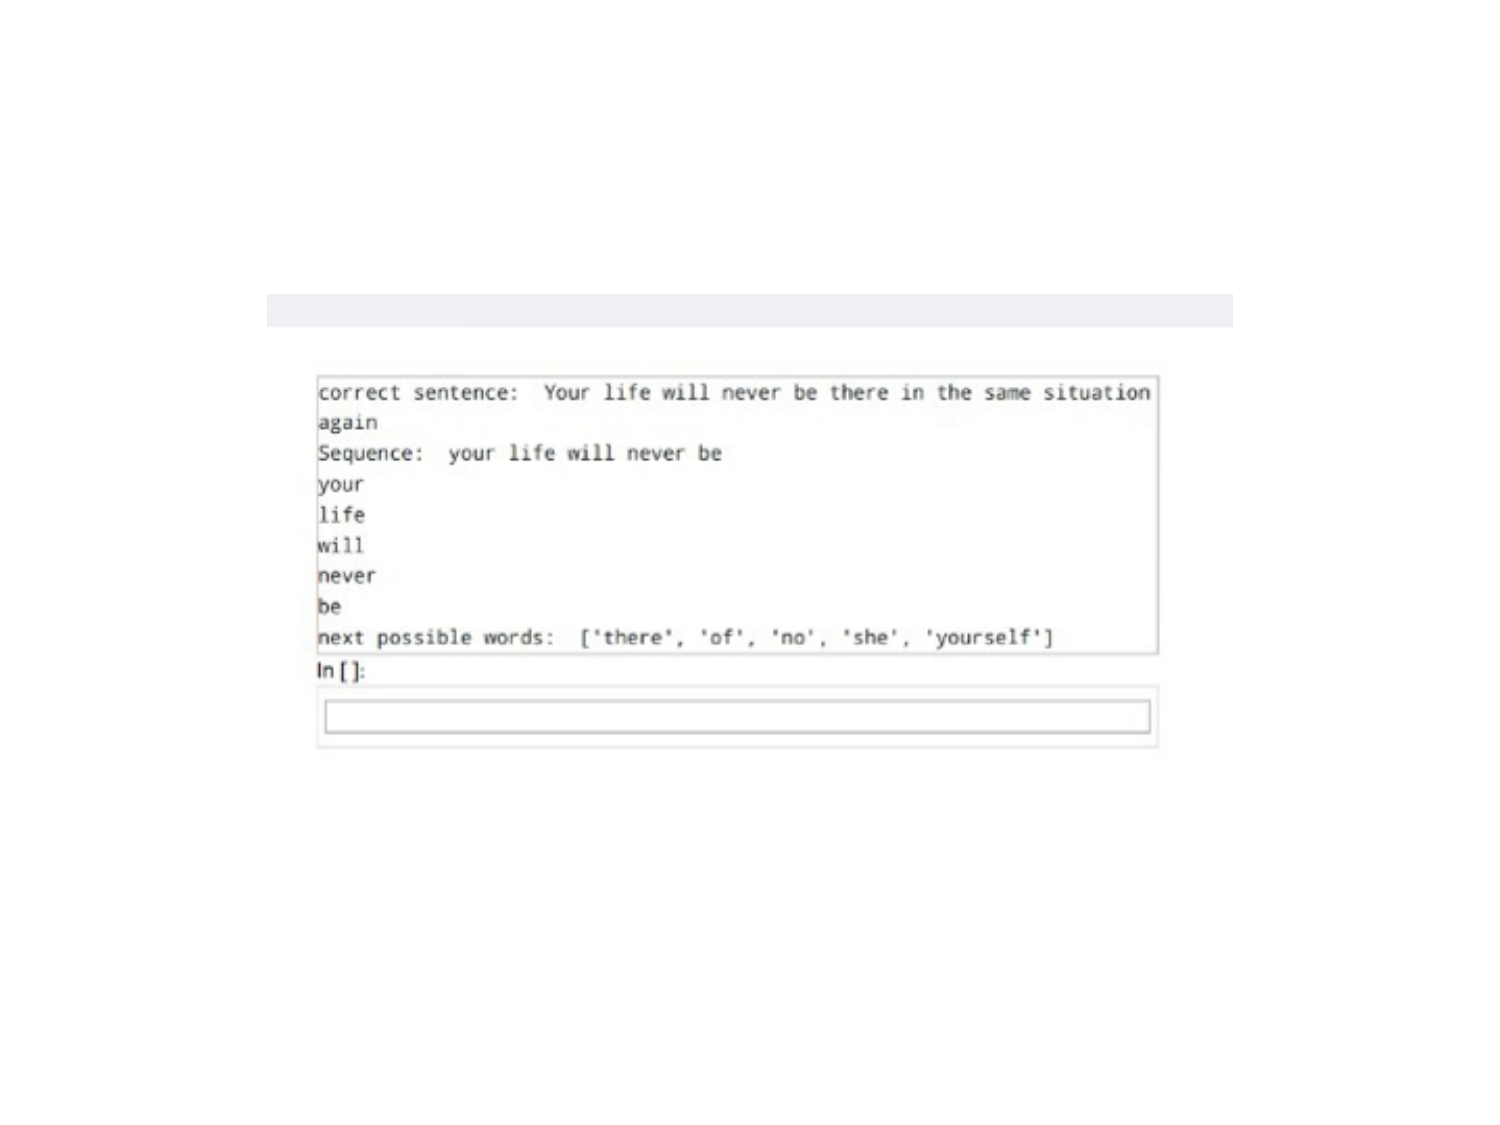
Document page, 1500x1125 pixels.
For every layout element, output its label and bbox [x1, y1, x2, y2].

picture [267, 294, 1233, 831]
